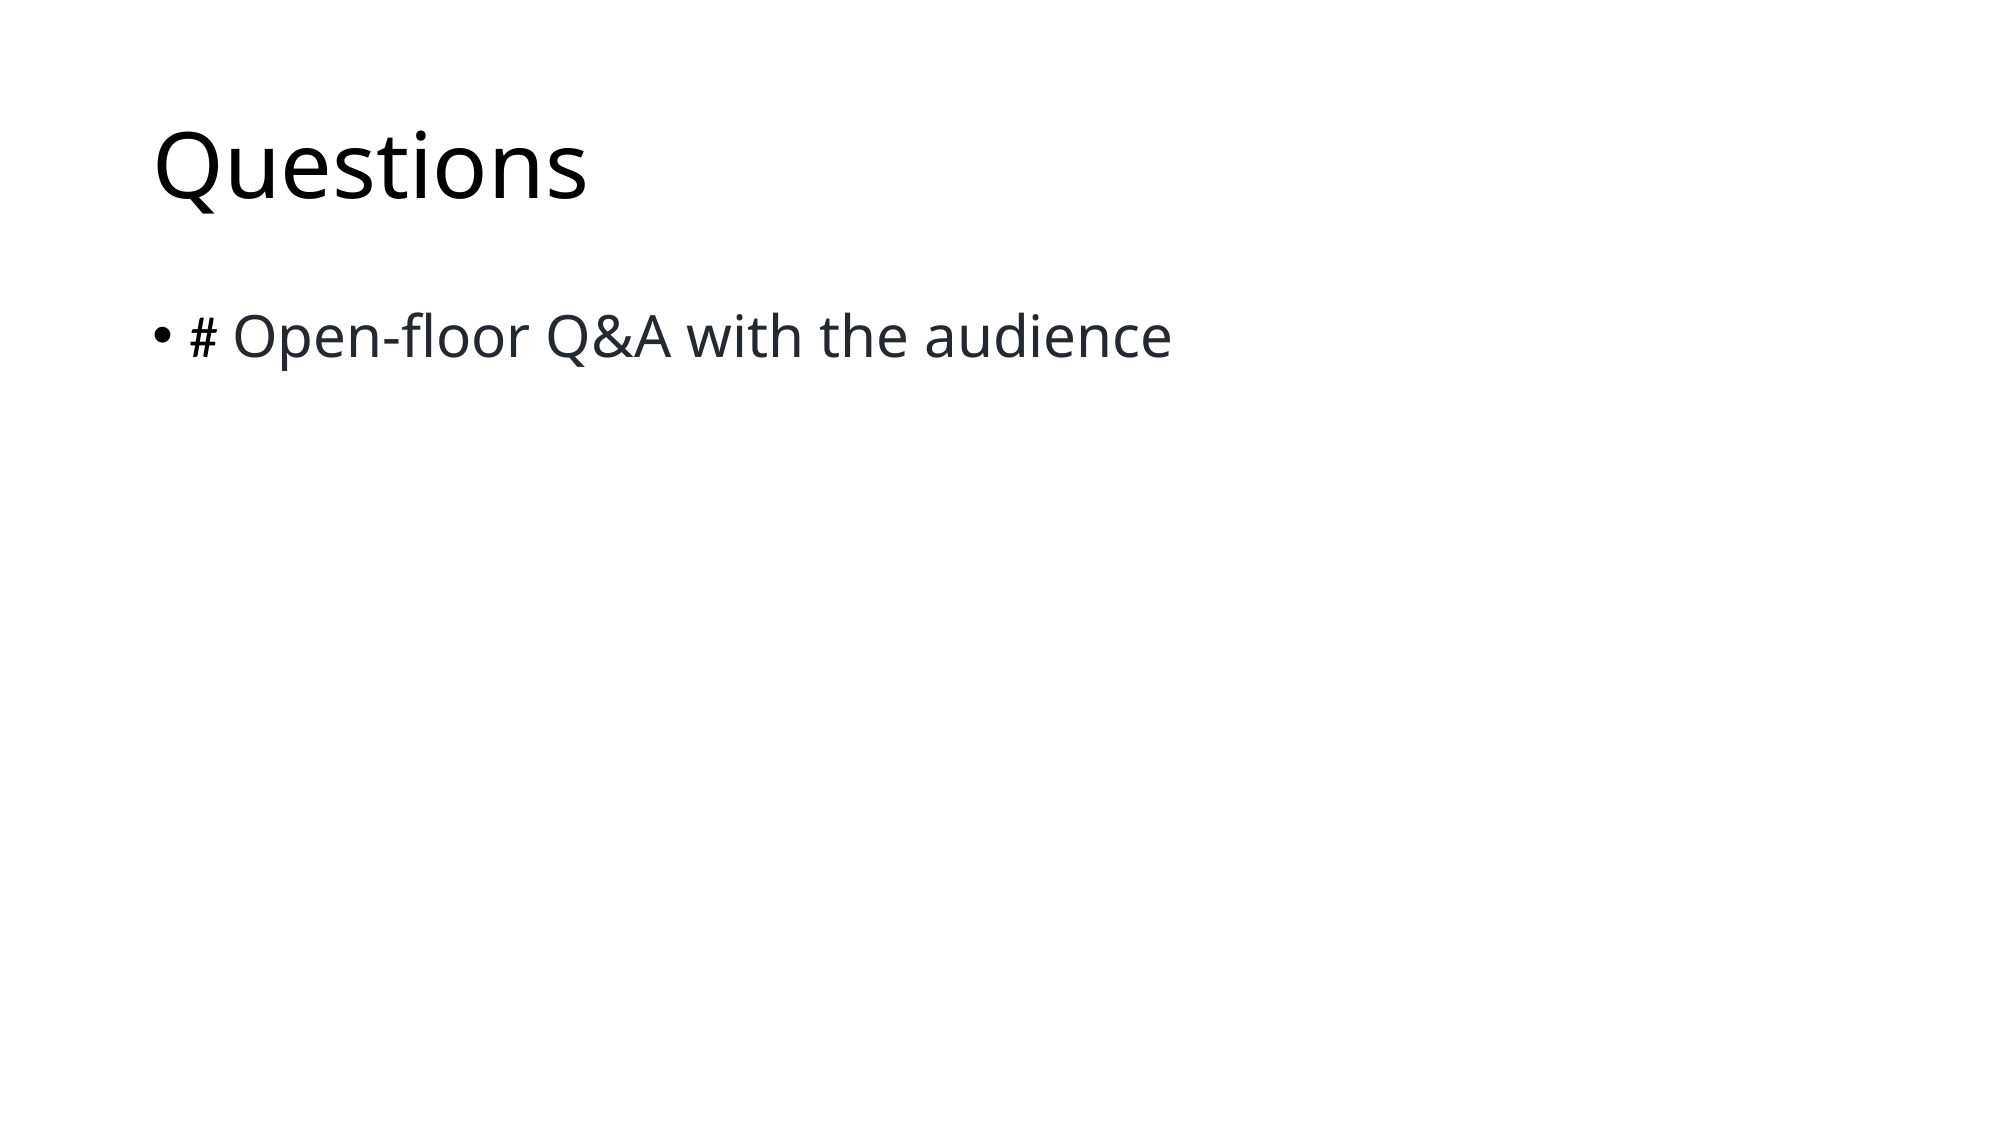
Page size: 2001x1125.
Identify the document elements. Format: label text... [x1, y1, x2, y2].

list # Open-floor Q&A with the audience [137, 299, 1863, 1014]
title Questions [137, 59, 1863, 278]
